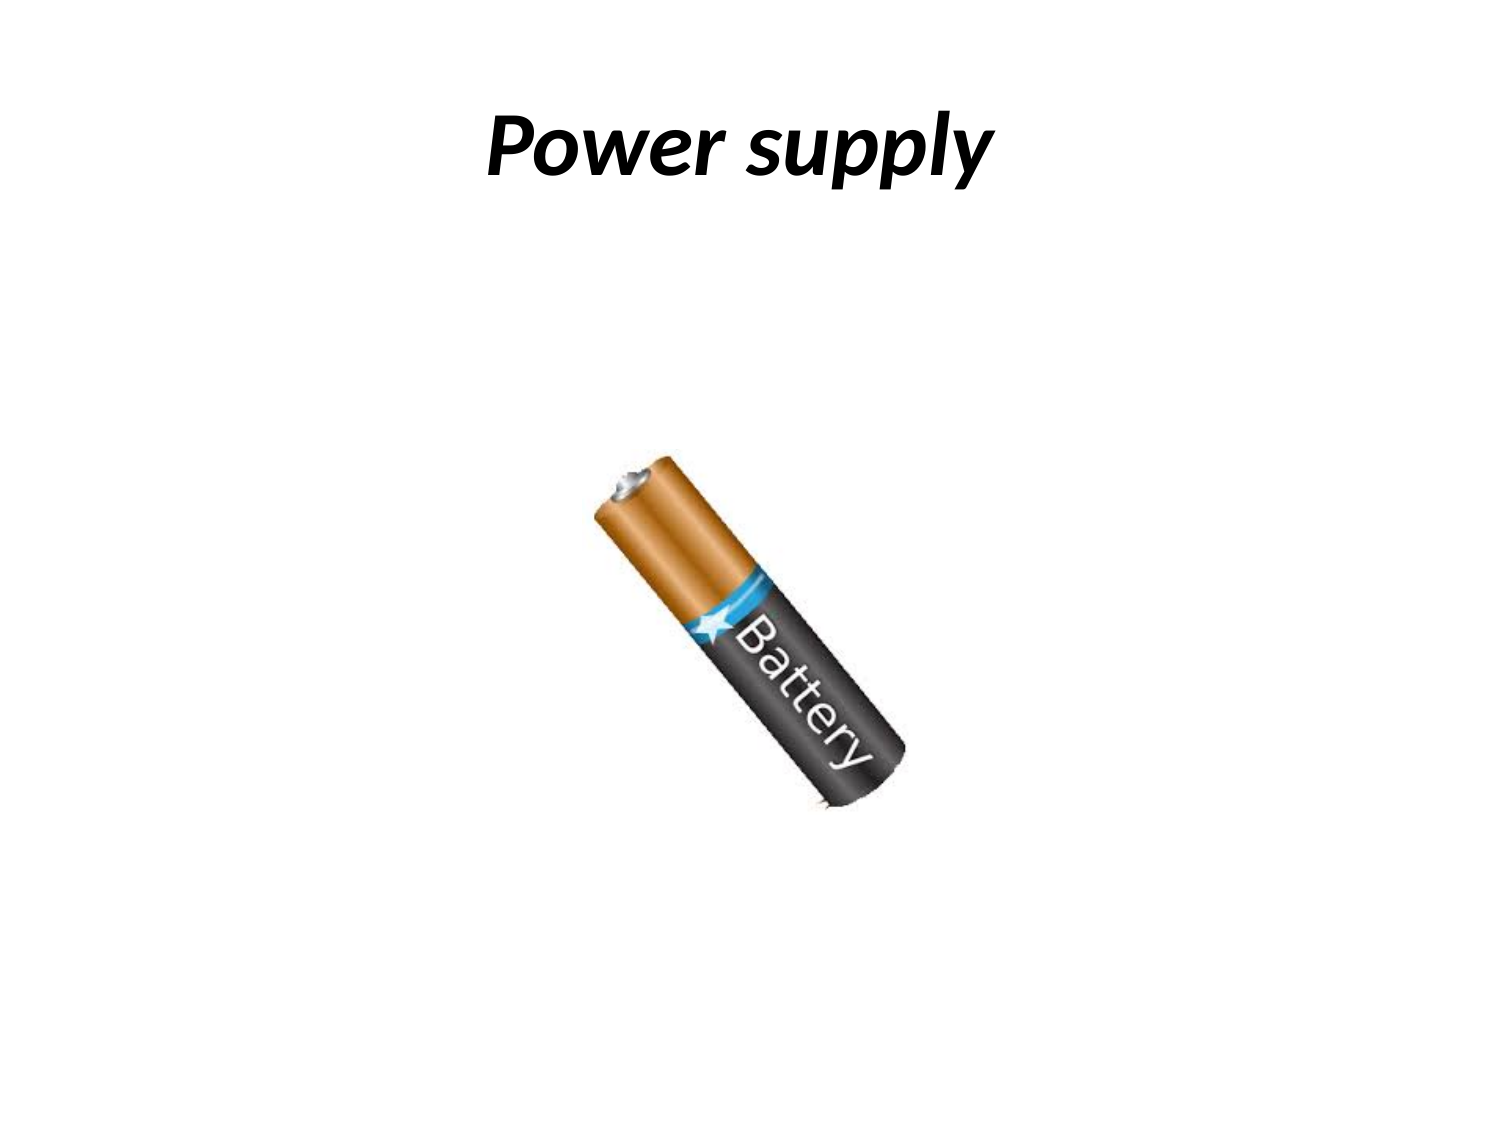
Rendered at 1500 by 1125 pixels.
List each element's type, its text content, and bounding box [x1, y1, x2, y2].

title Power supply [75, 45, 1425, 233]
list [582, 449, 918, 819]
